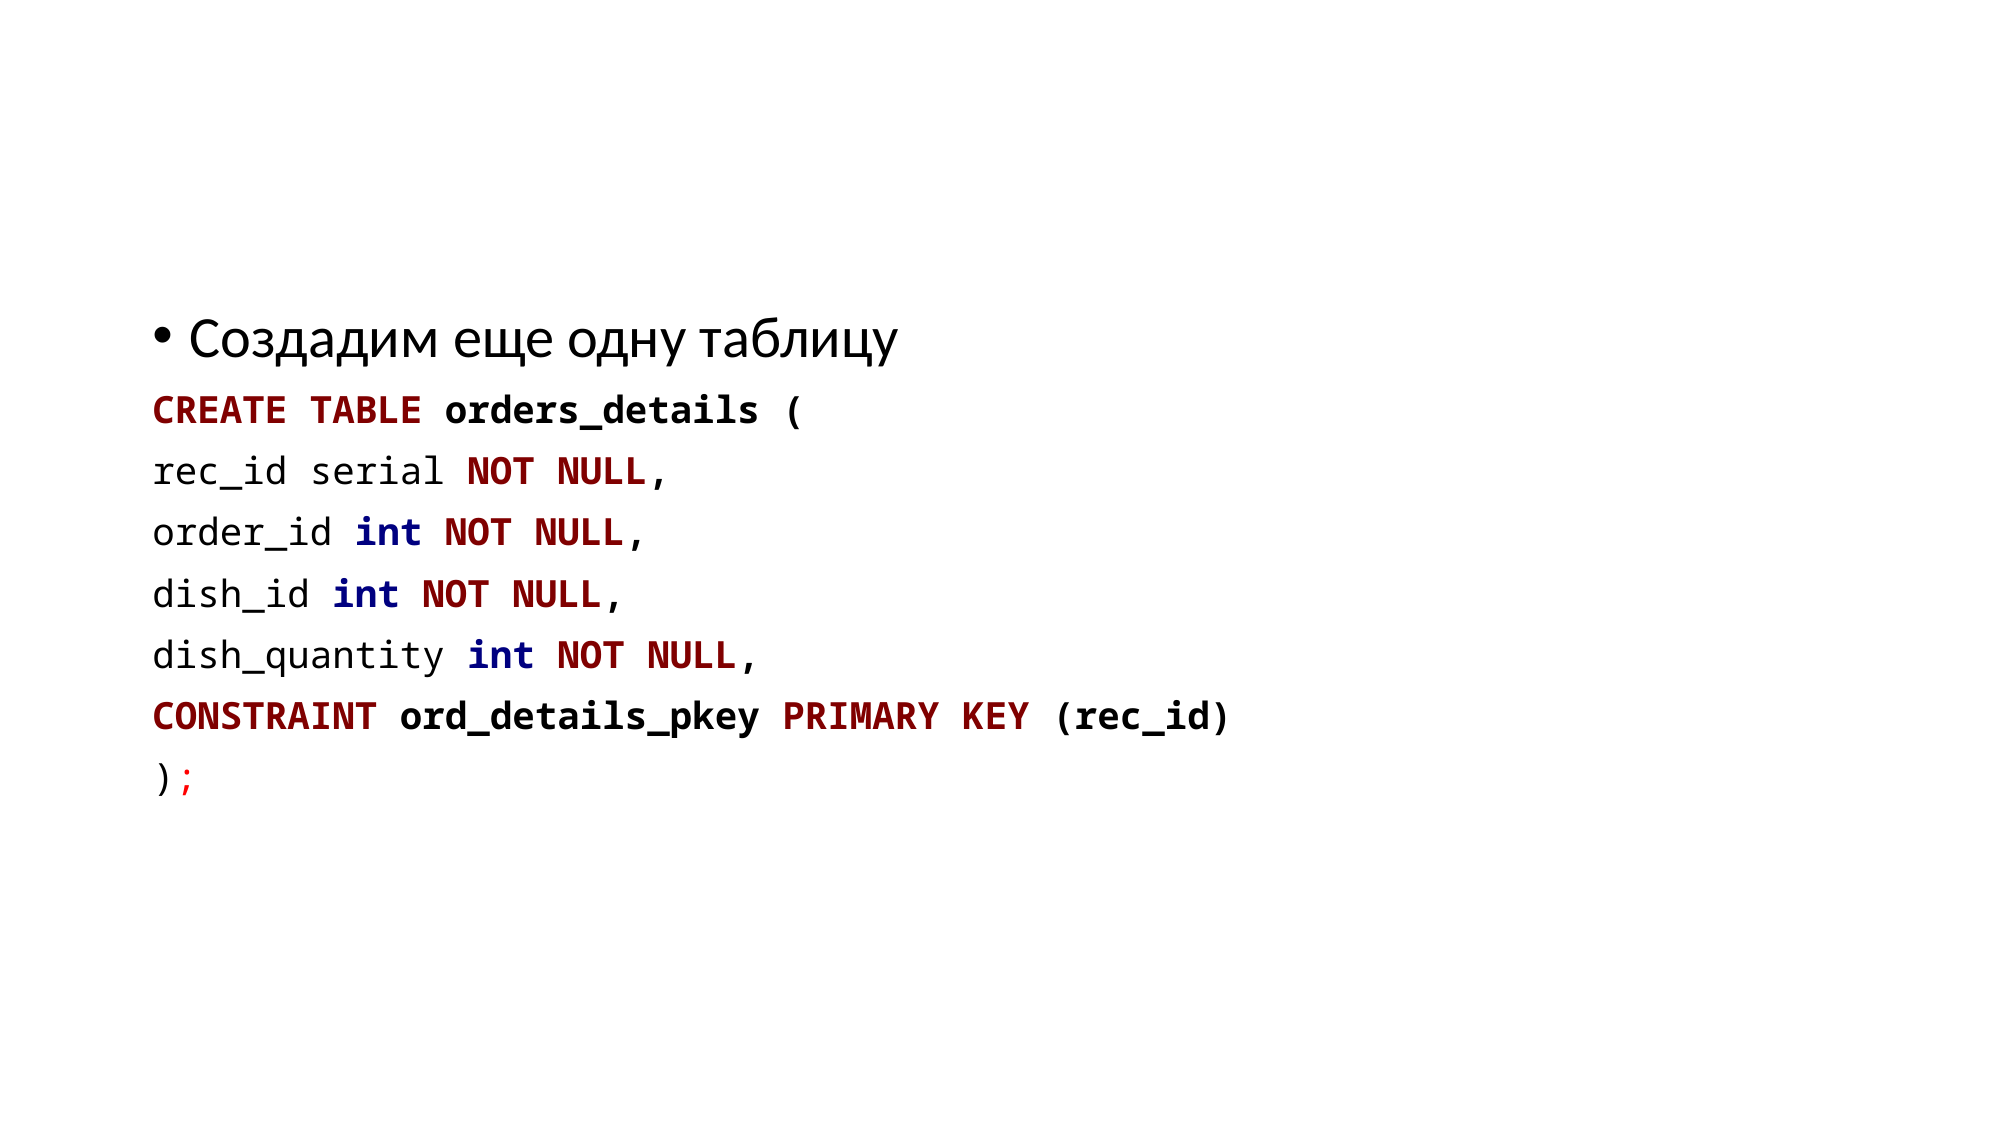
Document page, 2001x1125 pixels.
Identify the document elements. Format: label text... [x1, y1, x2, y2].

list Создадим еще одну таблицу CREATE TABLE orders_details ( rec_id serial NOT NULL, order_id int NOT NULL, dish_id int NOT NULL, dish_quantity int NOT NULL, CONSTRAINT ord_details_pkey PRIMARY KEY (rec_id) ); [137, 299, 1863, 1014]
